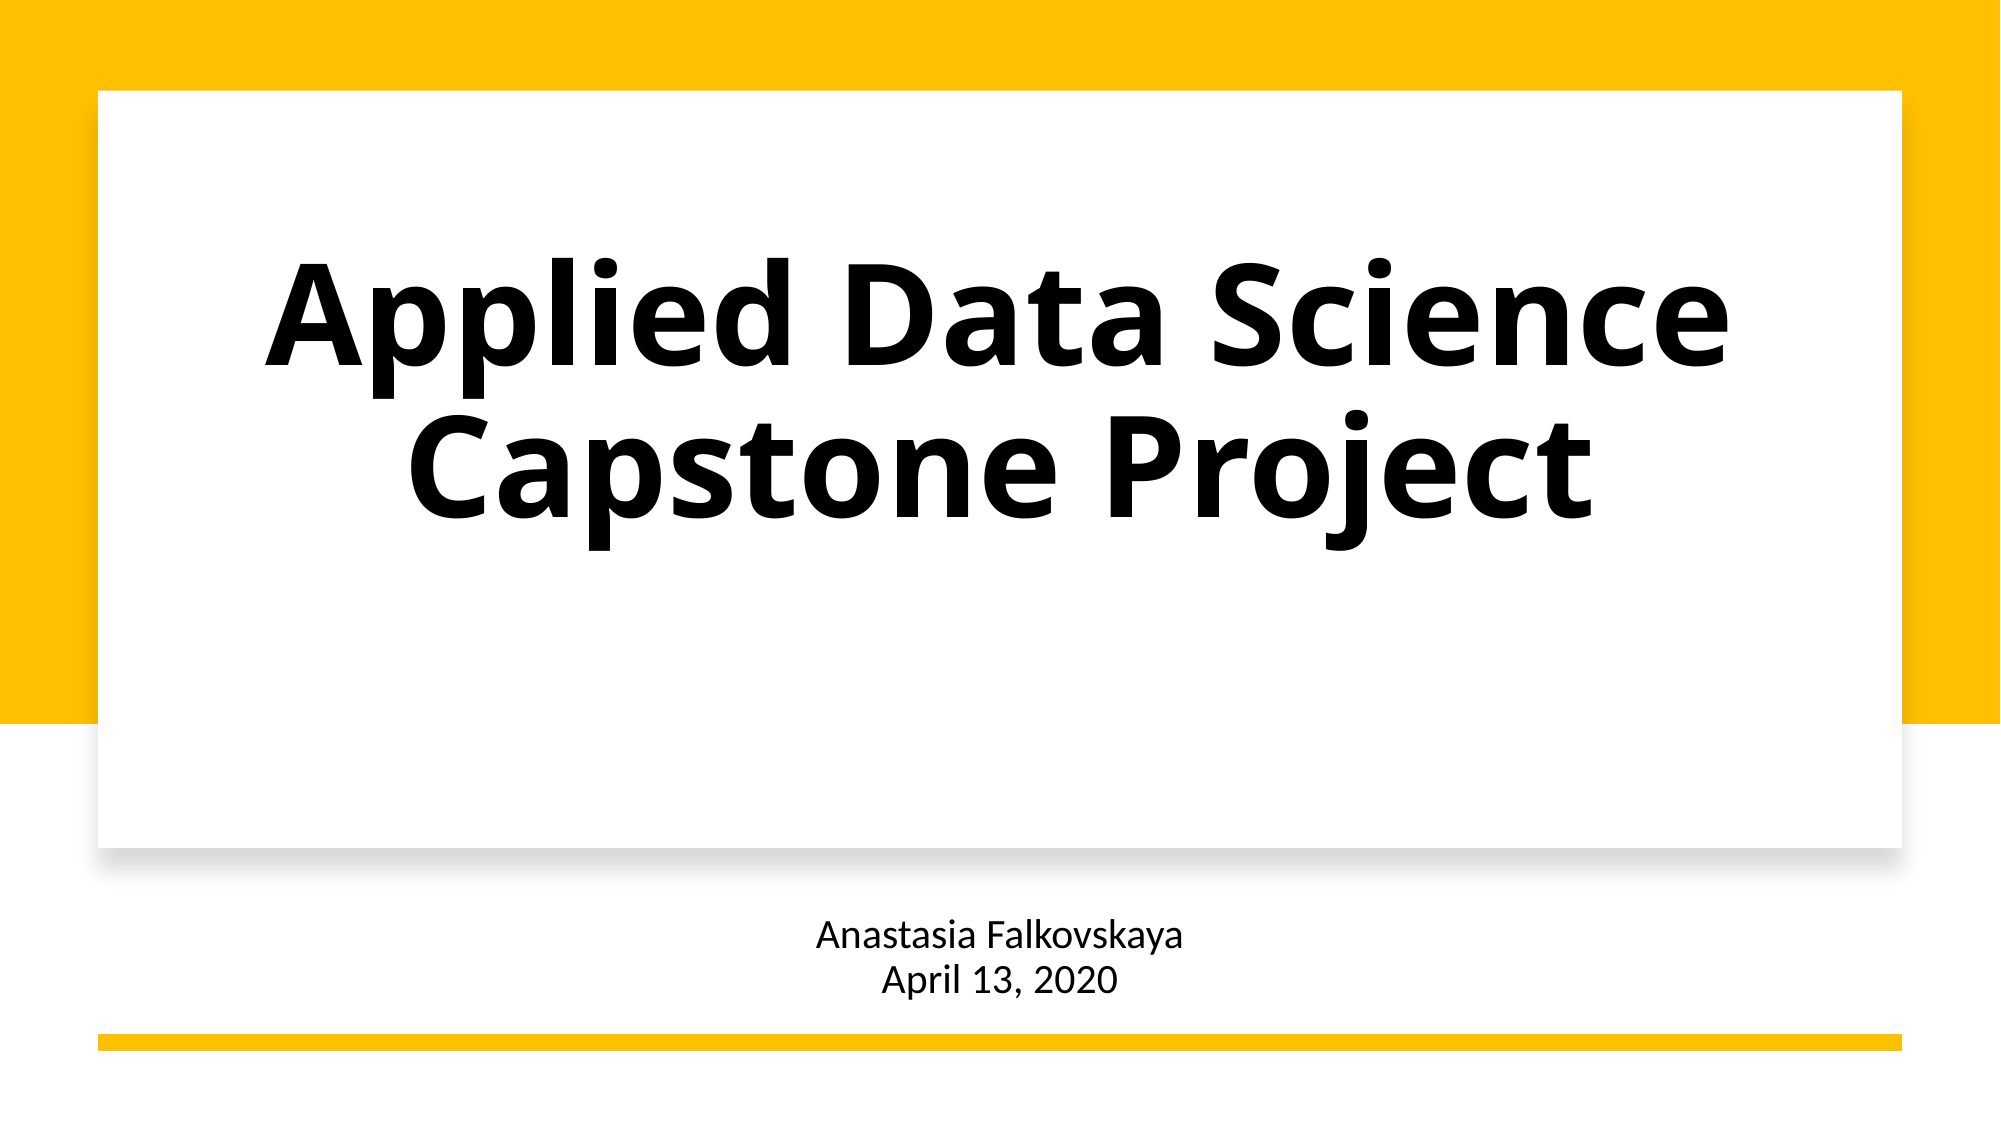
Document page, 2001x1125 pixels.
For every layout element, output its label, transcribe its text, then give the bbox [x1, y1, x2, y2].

text_box [0, 0, 2000, 725]
subtitle Anastasia Falkovskaya April 13, 2020 [249, 904, 1750, 1012]
text_box [97, 89, 1903, 849]
title Applied Data Science Capstone Project [249, 212, 1750, 750]
text_box [0, 725, 2000, 1125]
